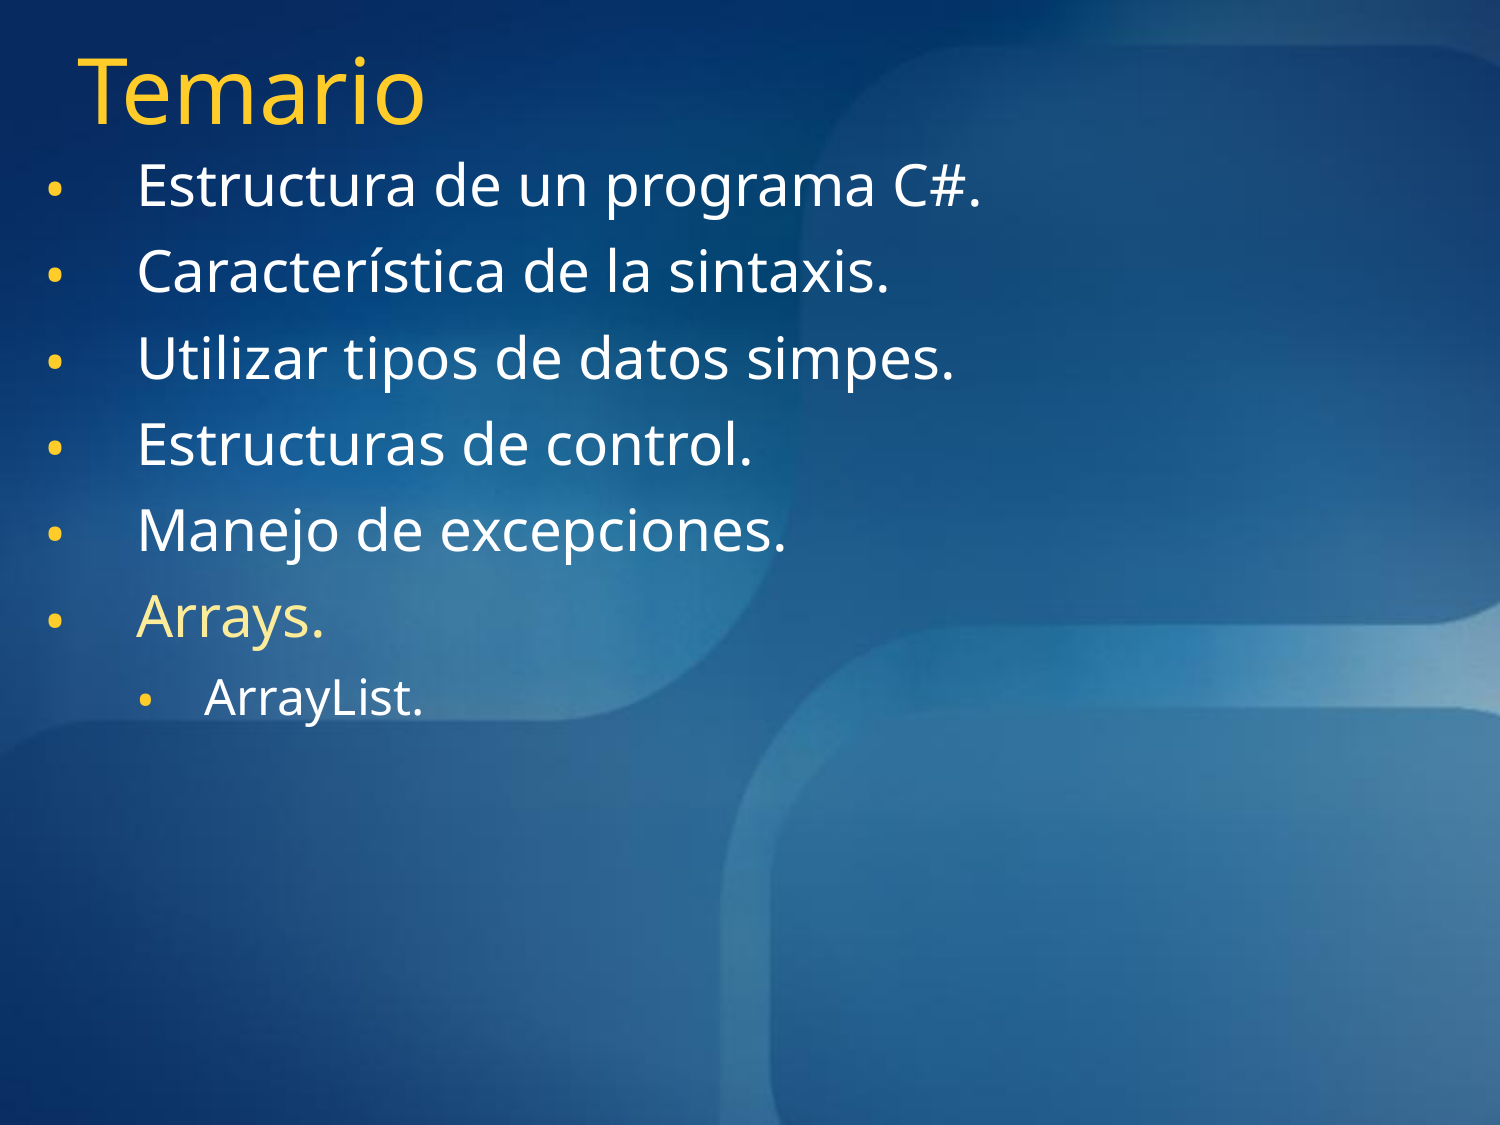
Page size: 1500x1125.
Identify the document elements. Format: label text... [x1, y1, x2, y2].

picture [0, 0, 1500, 1125]
list Estructura de un programa C#. Característica de la sintaxis. Utilizar tipos de datos simpes. Estructuras de control. Manejo de excepciones. Arrays. ArrayList. [29, 148, 1500, 768]
title Temario [62, 37, 1440, 148]
